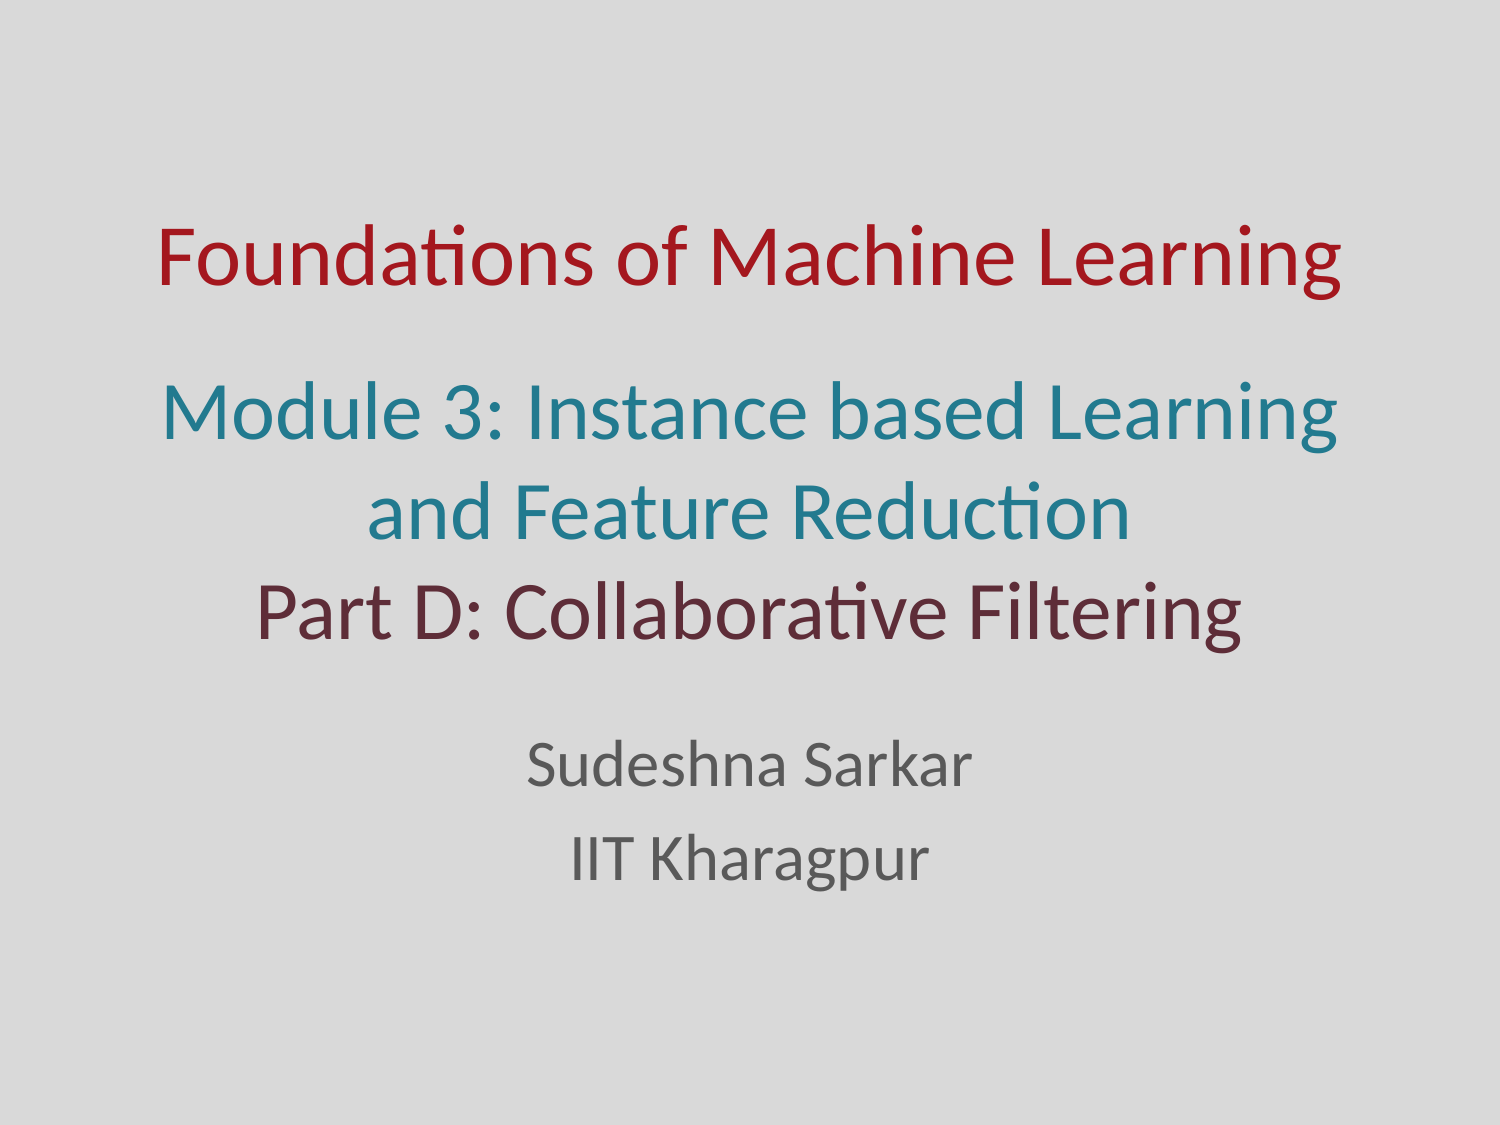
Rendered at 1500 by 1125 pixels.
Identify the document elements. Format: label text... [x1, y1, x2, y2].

subtitle Sudeshna Sarkar IIT Kharagpur [225, 712, 1275, 925]
title Foundations of Machine Learning [112, 149, 1388, 337]
text_box Module 3: Instance based Learning and Feature Reduction Part D: Collaborative Filtering [112, 337, 1388, 675]
